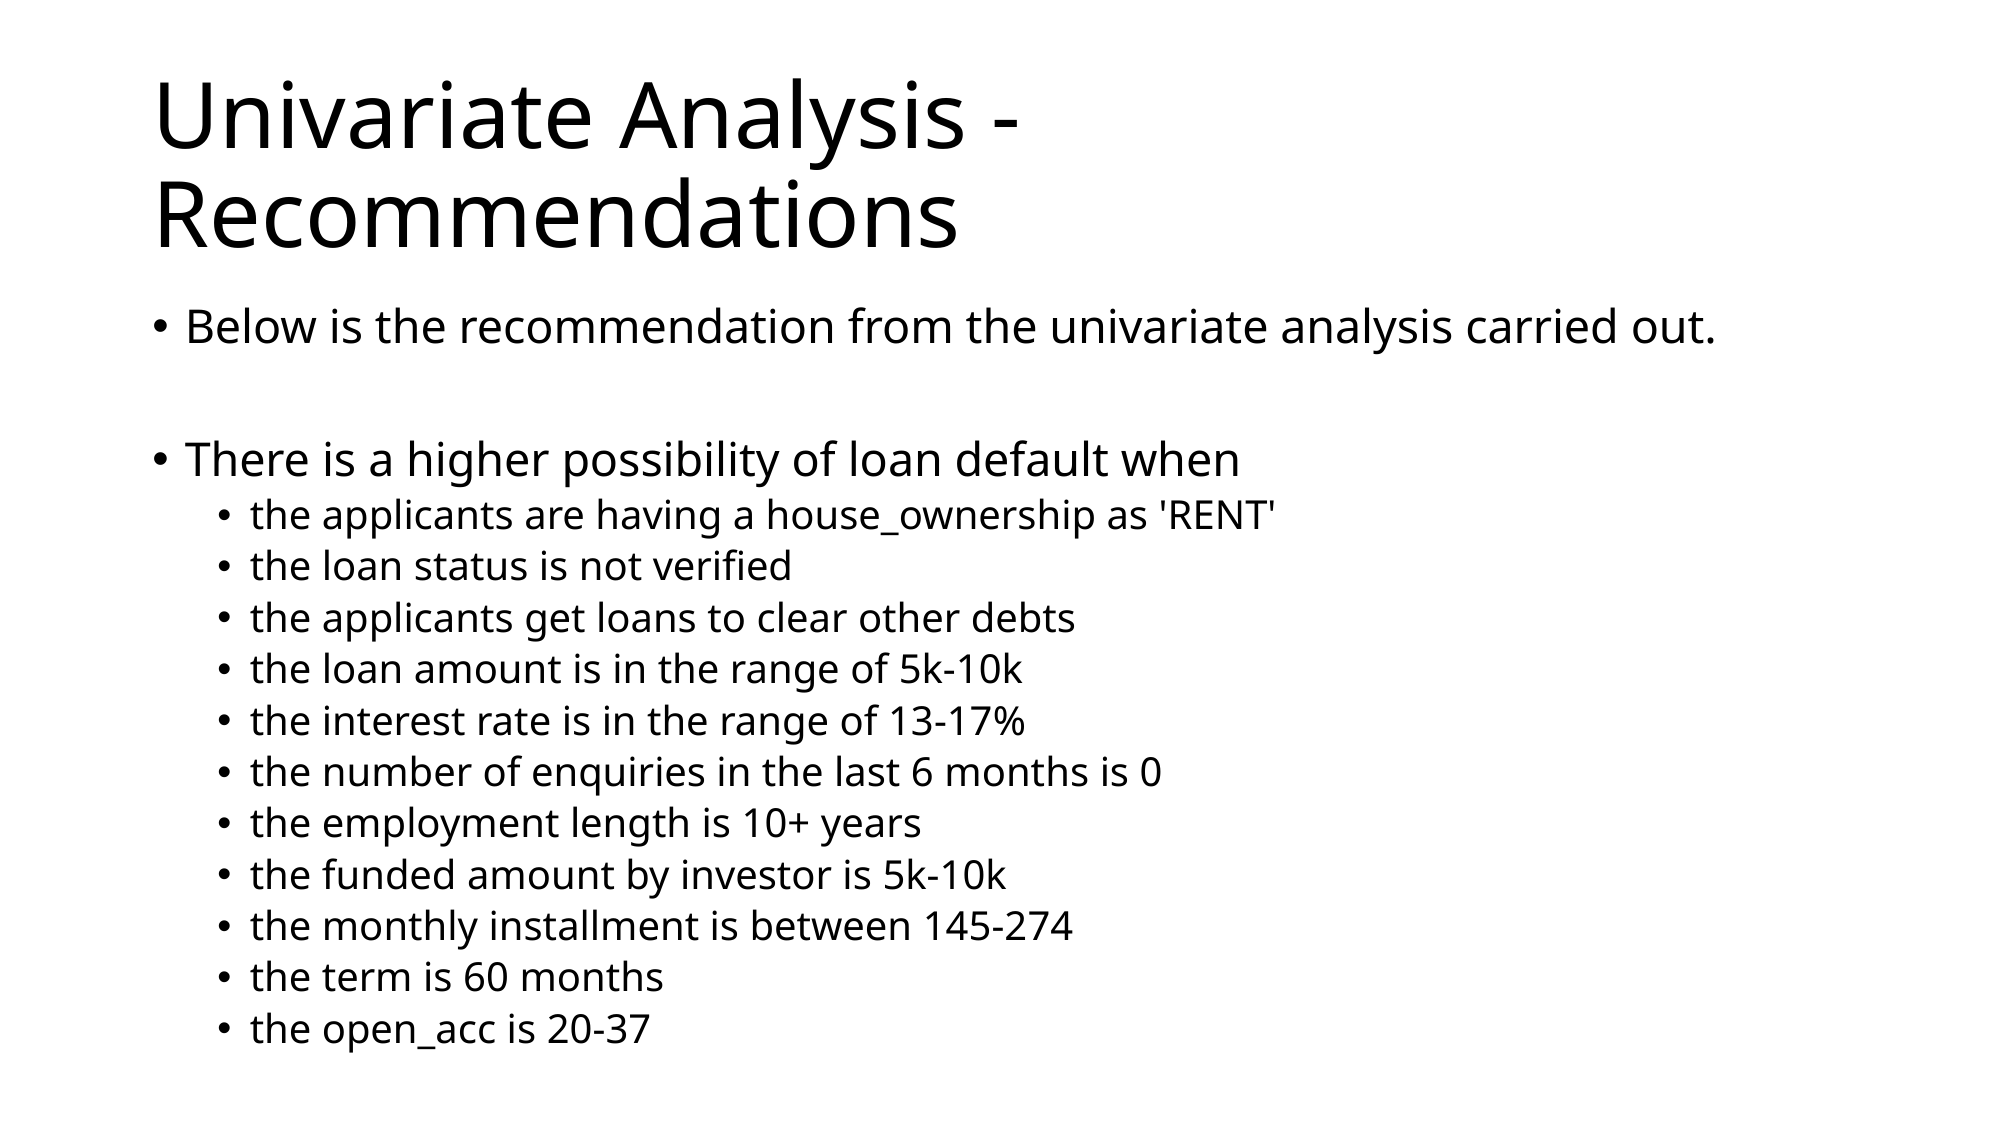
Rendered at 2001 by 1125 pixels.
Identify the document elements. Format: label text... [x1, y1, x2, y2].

list Below is the recommendation from the univariate analysis carried out. There is a higher possibility of loan default when the applicants are having a house_ownership as 'RENT' the loan status is not verified the applicants get loans to clear other debts the loan amount is in the range of 5k-10k the interest rate is in the range of 13-17% the number of enquiries in the last 6 months is 0 the employment length is 10+ years the funded amount by investor is 5k-10k the monthly installment is between 145-274 the term is 60 months the open_acc is 20-37 [137, 295, 1863, 1066]
title Univariate Analysis - Recommendations [137, 59, 1863, 278]
